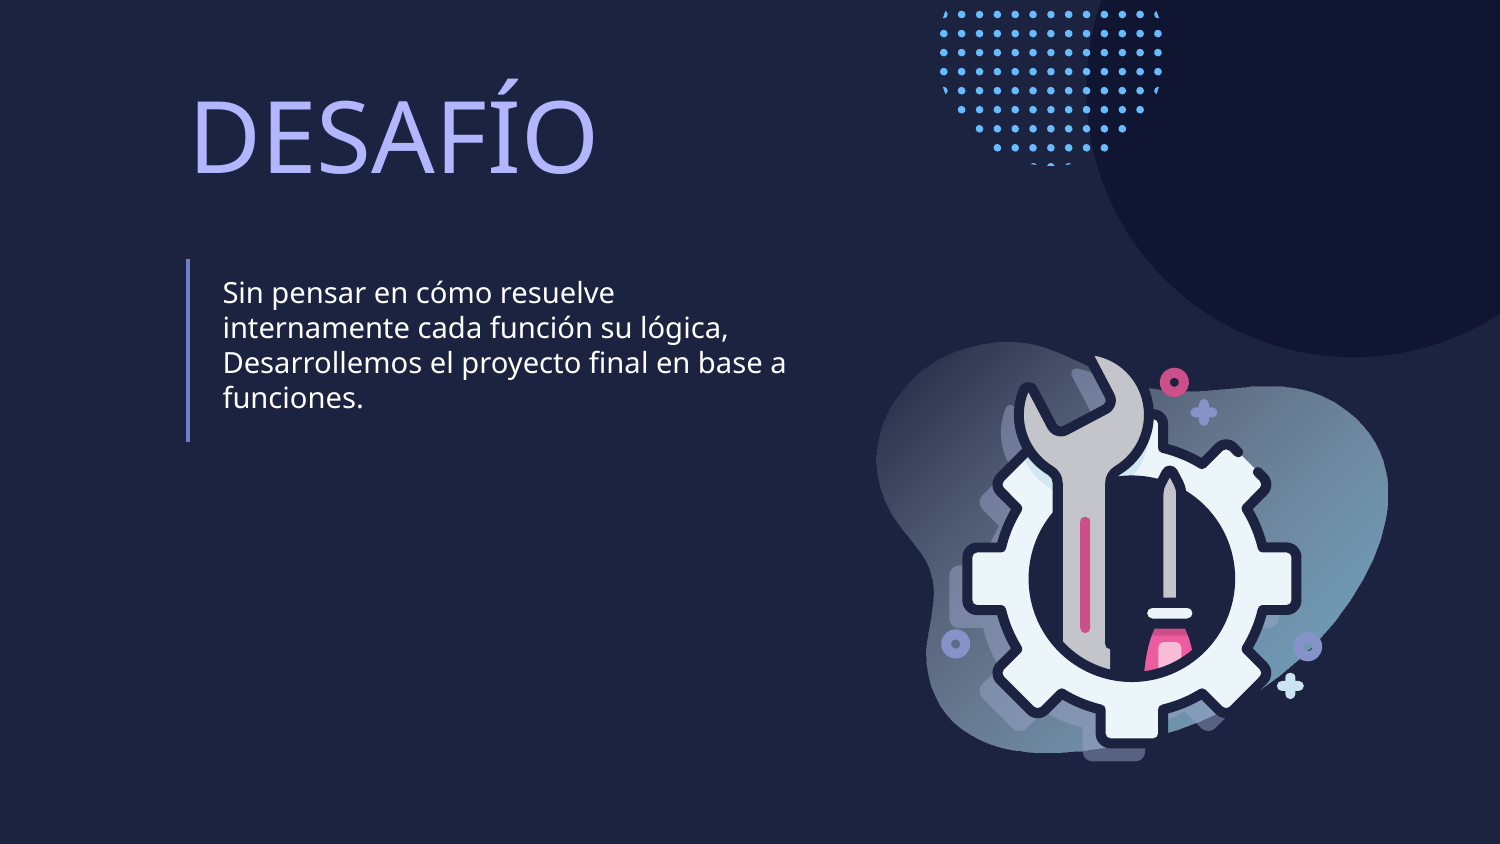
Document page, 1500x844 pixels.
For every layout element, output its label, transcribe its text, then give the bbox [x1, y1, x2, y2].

text_box [1100, 0, 1500, 341]
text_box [851, 324, 1442, 803]
title DESAFÍO [173, 58, 902, 189]
subtitle Sin pensar en cómo resuelve internamente cada función su lógica, Desarrollemos el proyecto final en base a funciones. [207, 259, 806, 548]
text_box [939, 0, 1162, 167]
